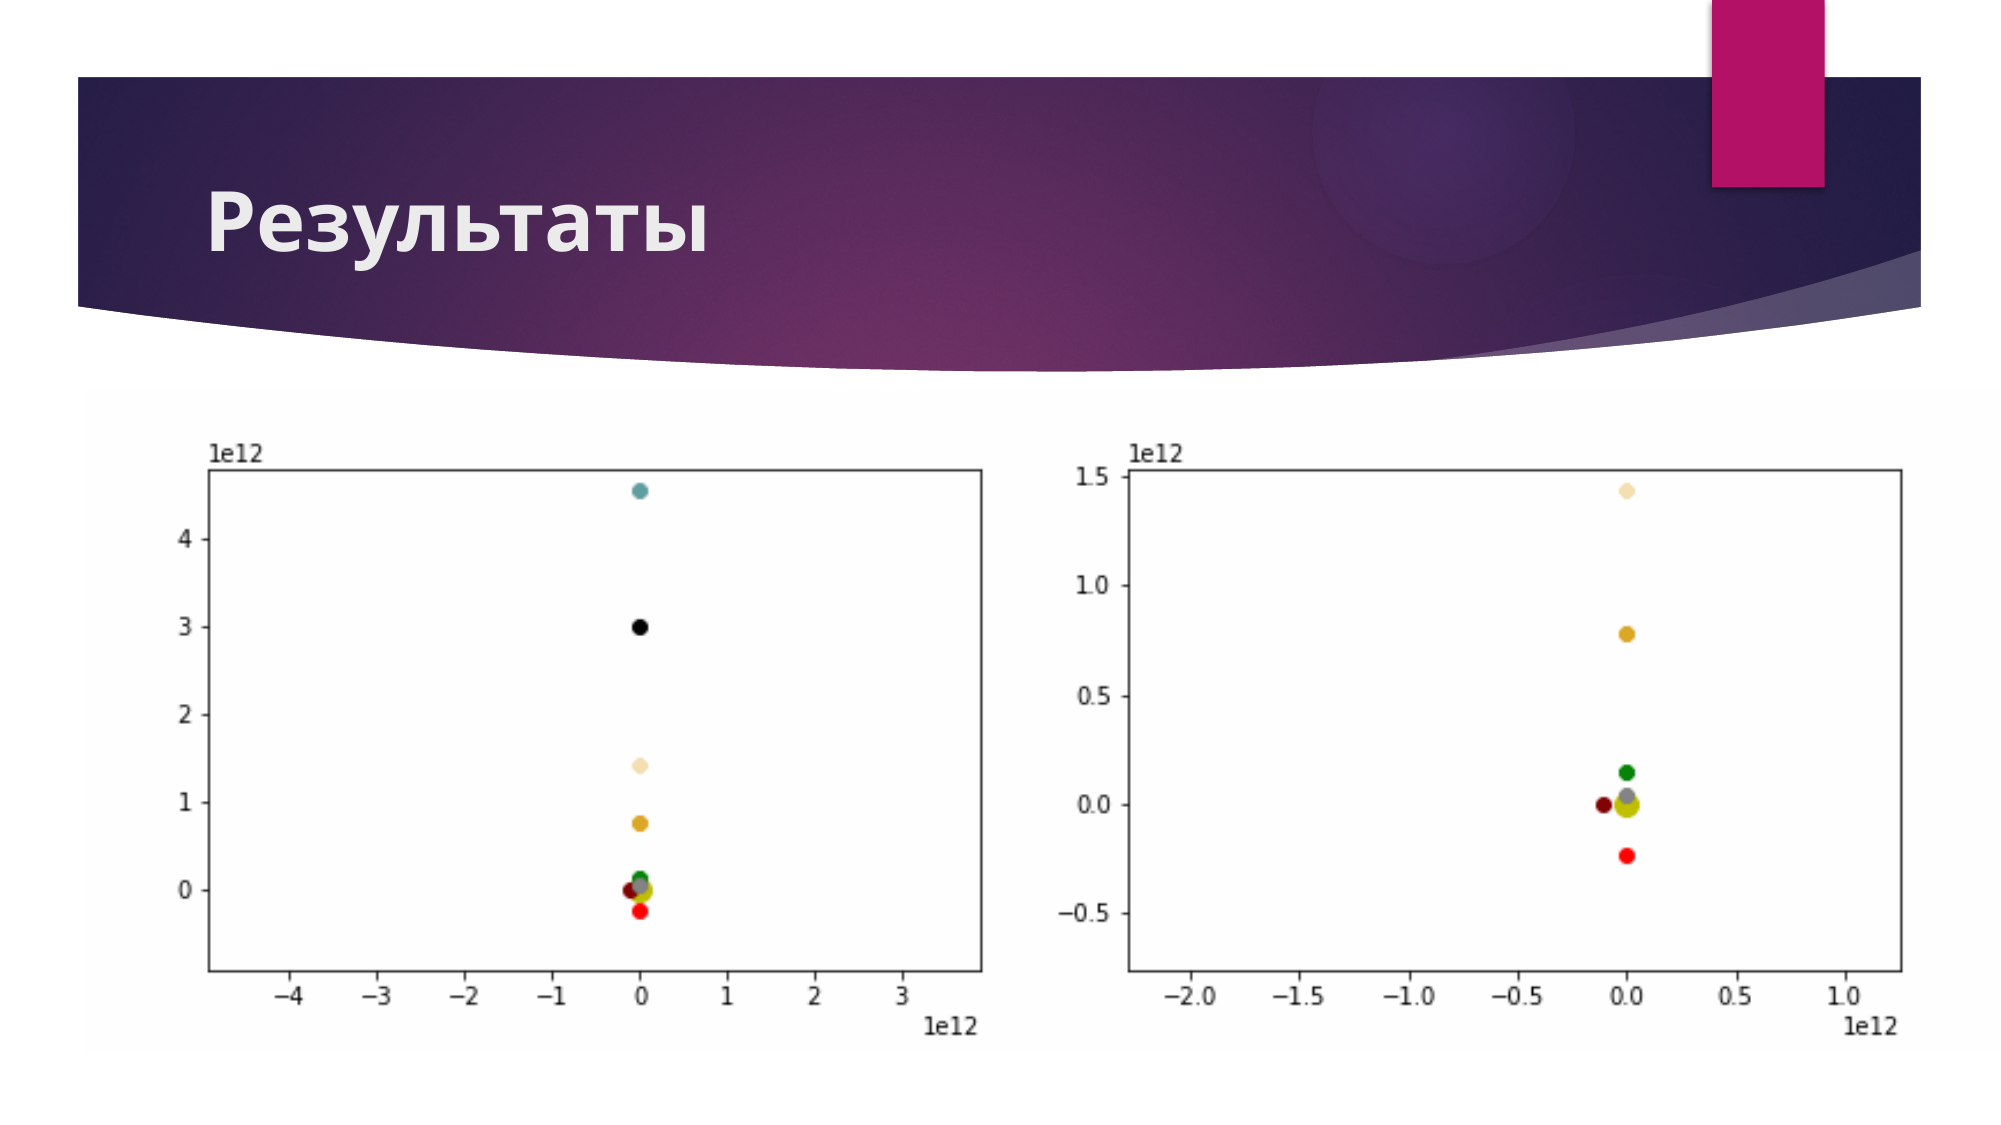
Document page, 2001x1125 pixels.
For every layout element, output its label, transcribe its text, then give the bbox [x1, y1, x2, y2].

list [84, 389, 1003, 1054]
picture [1004, 389, 2000, 1054]
title Результаты [189, 159, 1627, 276]
